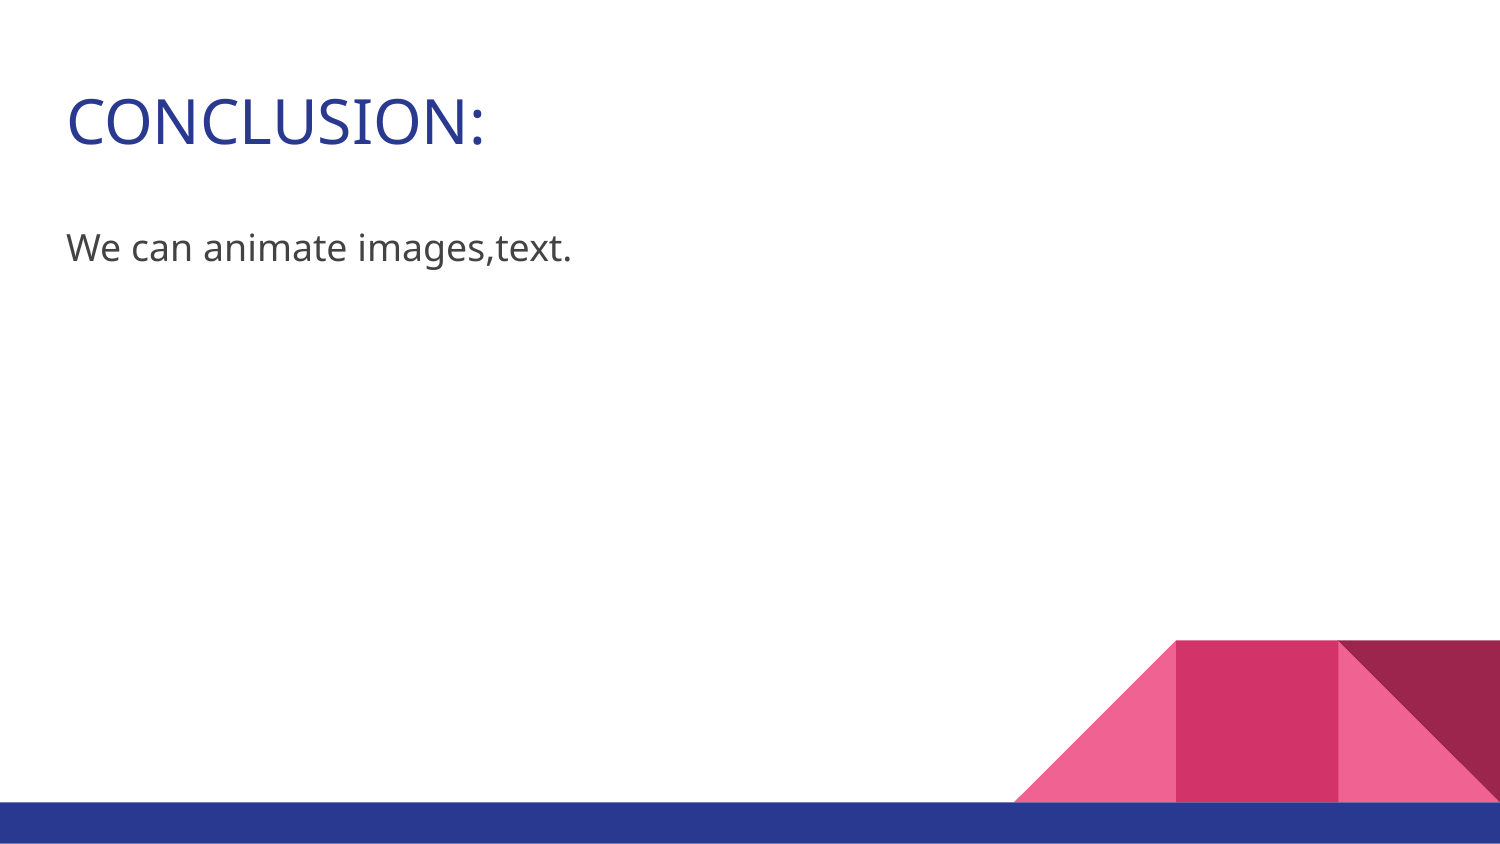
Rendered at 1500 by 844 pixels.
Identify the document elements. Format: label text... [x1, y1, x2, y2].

list We can animate images,text. [51, 201, 1449, 750]
title CONCLUSION: [51, 67, 1449, 167]
